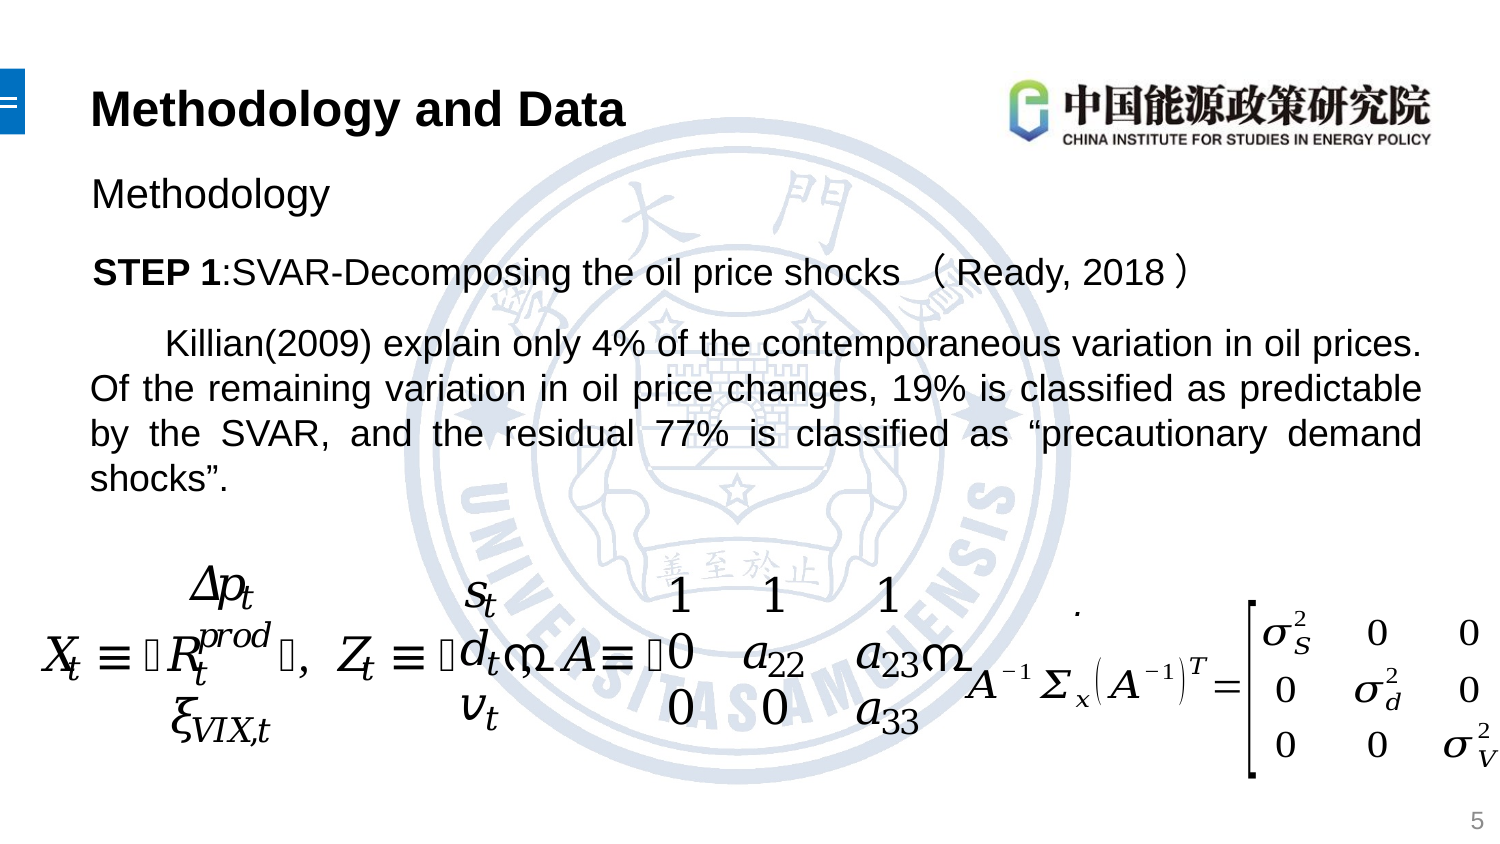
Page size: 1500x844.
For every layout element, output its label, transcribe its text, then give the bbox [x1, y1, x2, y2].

picture [37, 507, 1077, 830]
text_box STEP 1:SVAR-Decomposing the oil price shocks（Ready, 2018） [2, 240, 1500, 301]
text_box Methodology [76, 159, 346, 225]
picture [398, 71, 1450, 240]
text_box Killian(2009) explain only 4% of the contemporaneous variation in oil prices. Of the remaining variation in oil price changes, 19% is classified as predictable by the SVAR, and the residual 77% is classified as “precautionary demand shocks”. [74, 301, 1438, 507]
title Methodology and Data [75, 71, 675, 142]
text_box 5 [1424, 796, 1500, 842]
